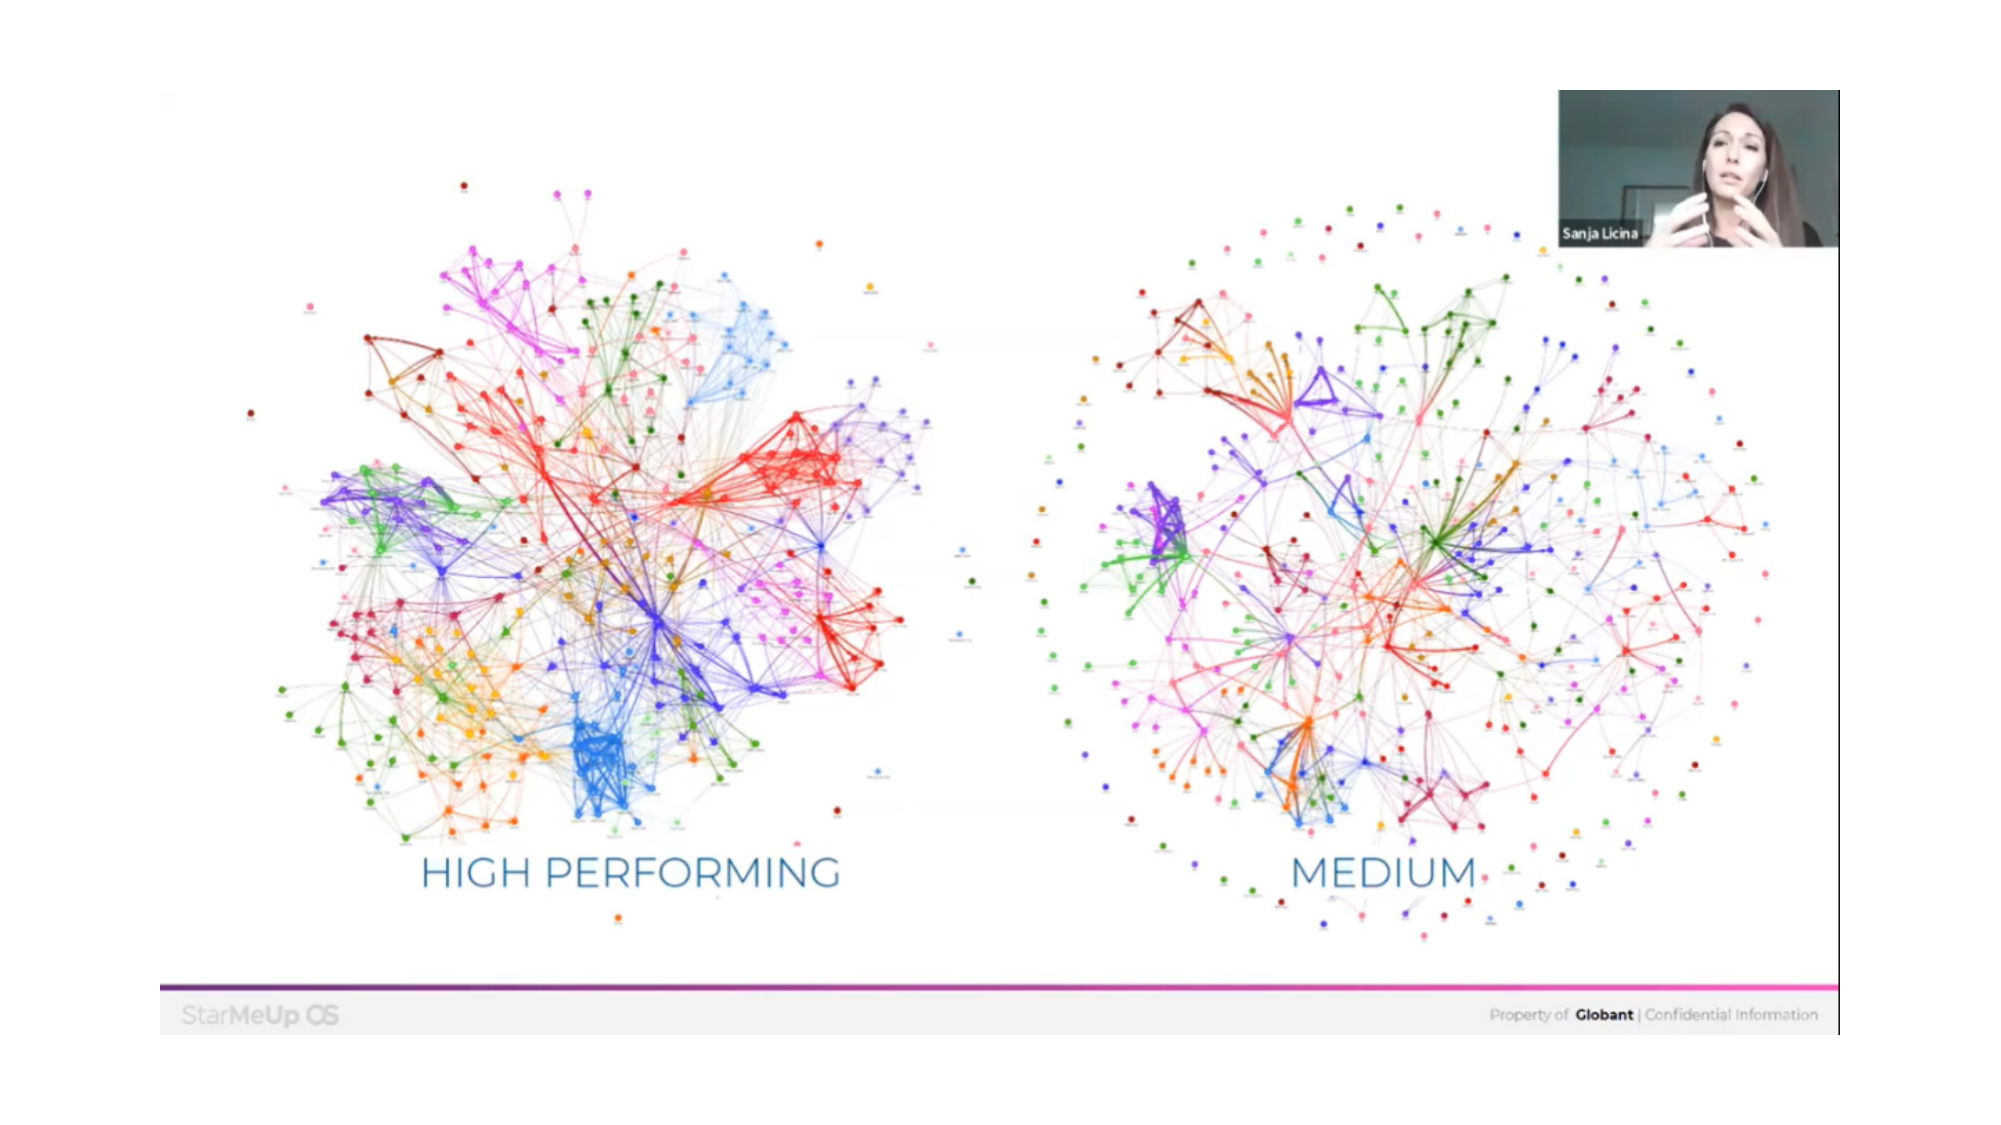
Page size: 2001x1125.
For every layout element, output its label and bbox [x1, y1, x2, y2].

list [160, 90, 1840, 1035]
